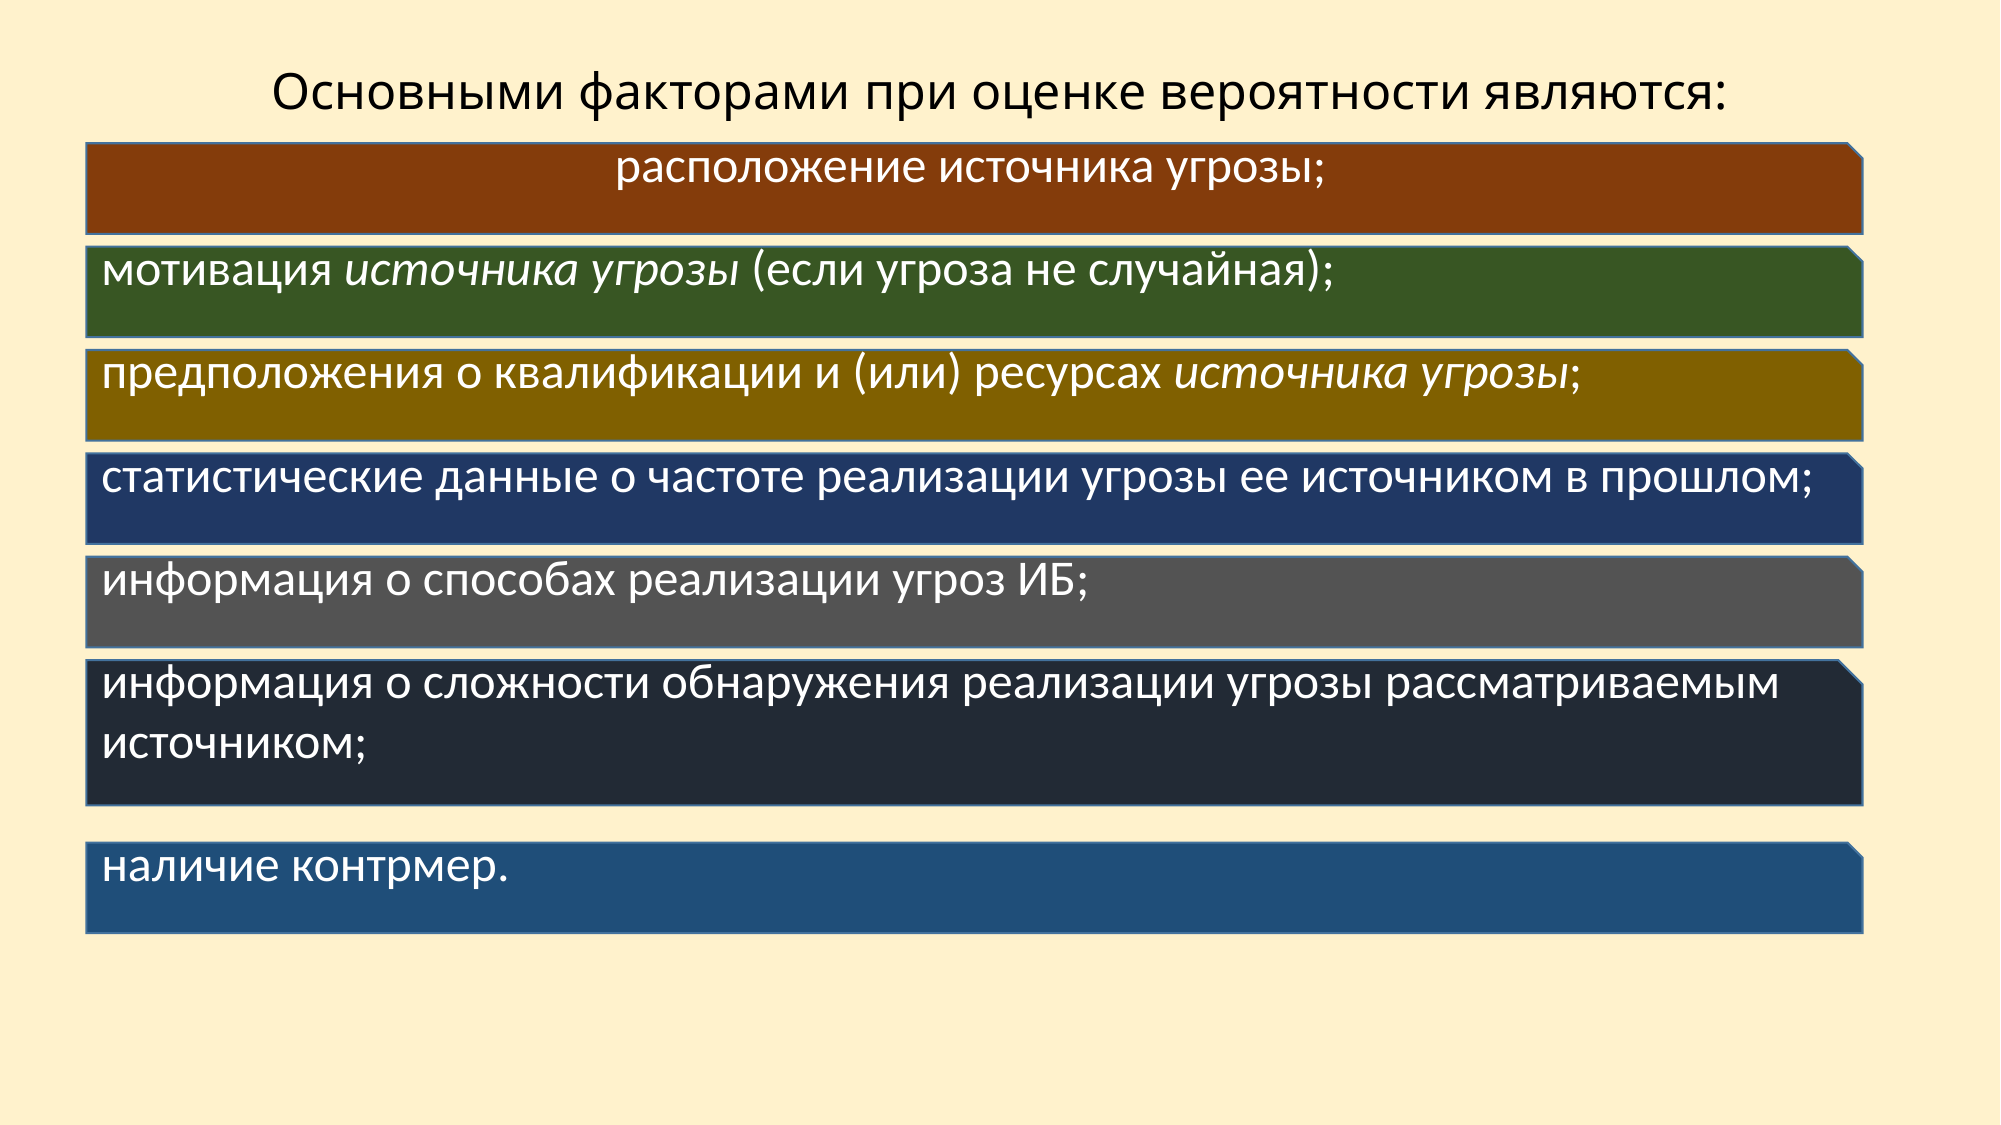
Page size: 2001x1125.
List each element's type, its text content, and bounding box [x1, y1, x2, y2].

text_box статистические данные о частоте реализации угрозы ее источником в прошлом; [85, 452, 1864, 545]
text_box мотивация источника угрозы (если угроза не случайная); [85, 245, 1864, 339]
text_box информация о сложности обнаружения реализации угрозы рассматриваемым источником; [85, 659, 1864, 807]
text_box наличие контрмер. [85, 841, 1864, 935]
text_box расположение источника угрозы; [85, 142, 1864, 235]
text_box предположения о квалификации и (или) ресурсах источника угрозы; [85, 348, 1864, 442]
text_box информация о способах реализации угроз ИБ; [85, 555, 1864, 649]
title Основными факторами при оценке вероятности являются: [137, 28, 1863, 156]
